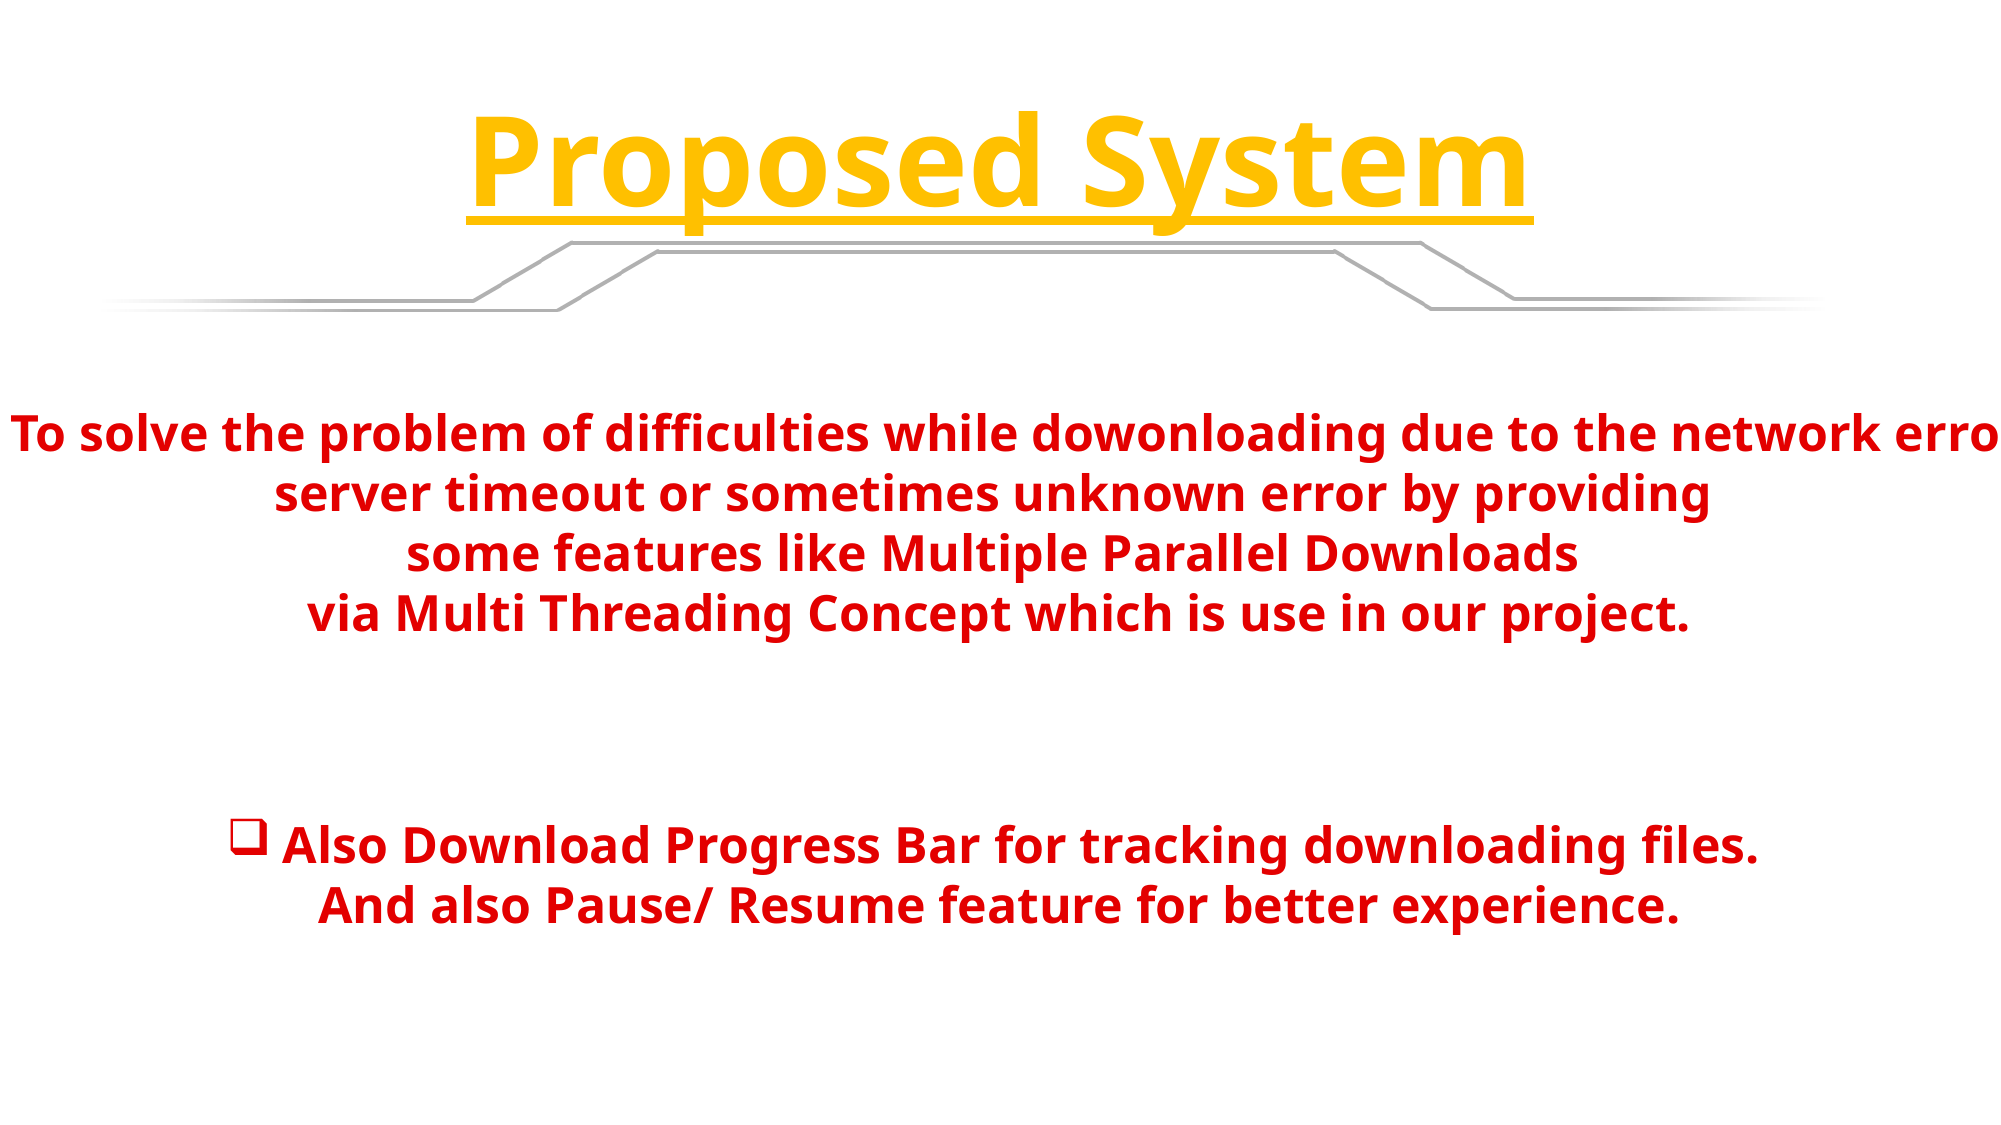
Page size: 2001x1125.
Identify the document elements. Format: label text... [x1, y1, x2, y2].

text_box To solve the problem of difficulties while dowonloading due to the network error, server timeout or sometimes unknown error by providing some features like Multiple Parallel Downloads via Multi Threading Concept which is use in our project. [0, 394, 2000, 650]
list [100, 240, 1826, 312]
text_box Also Download Progress Bar for tracking downloading files. And also Pause/ Resume feature for better experience. [211, 806, 1788, 942]
text_box Proposed System [450, 74, 1549, 239]
